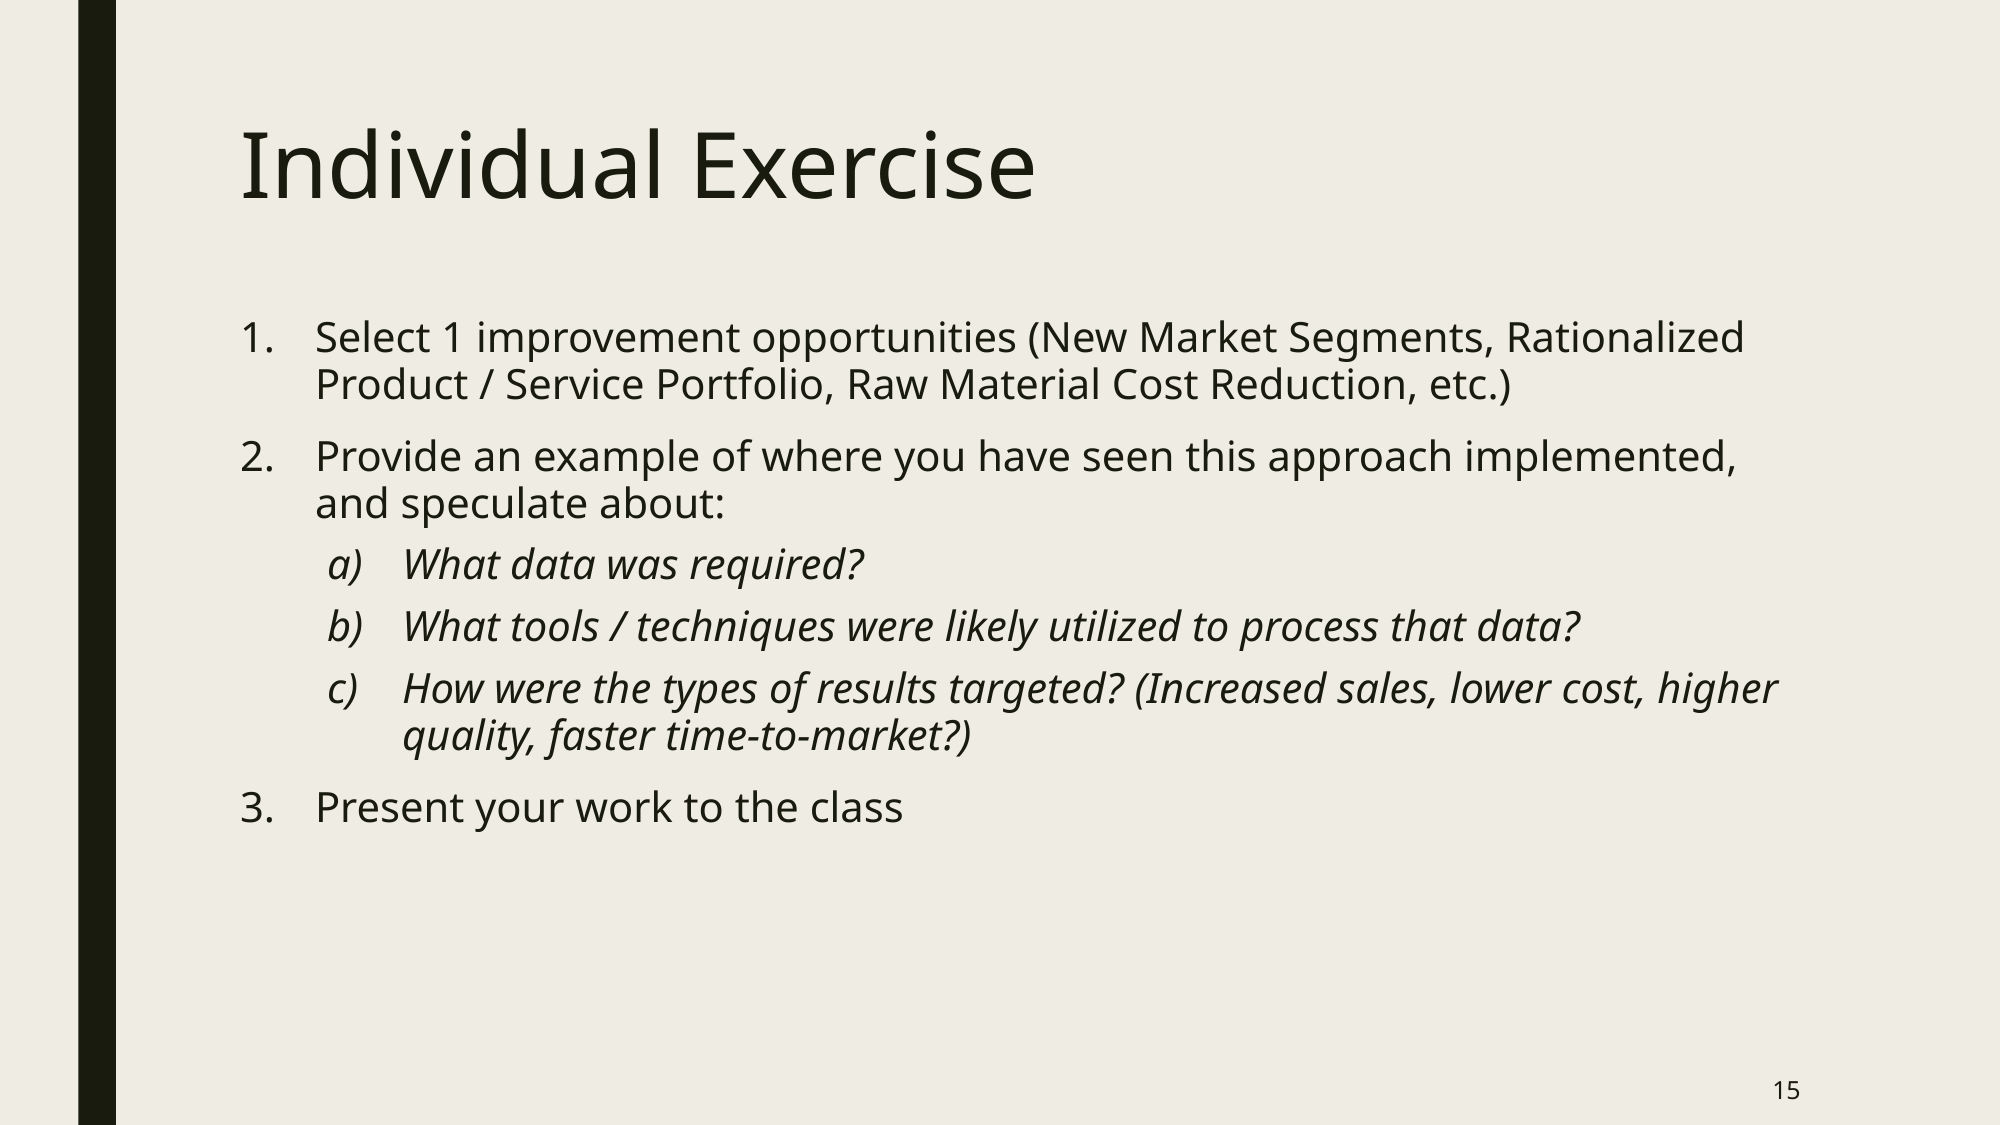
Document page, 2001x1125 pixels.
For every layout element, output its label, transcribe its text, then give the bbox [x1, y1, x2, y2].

slide_number 15 [1553, 1058, 1816, 1125]
list Select 1 improvement opportunities (New Market Segments, Rationalized Product / Service Portfolio, Raw Material Cost Reduction, etc.) Provide an example of where you have seen this approach implemented, and speculate about: What data was required? What tools / techniques were likely utilized to process that data? How were the types of results targeted? (Increased sales, lower cost, higher quality, faster time-to-market?) Present your work to the class [225, 307, 1800, 963]
title Individual Exercise [225, 112, 1800, 258]
